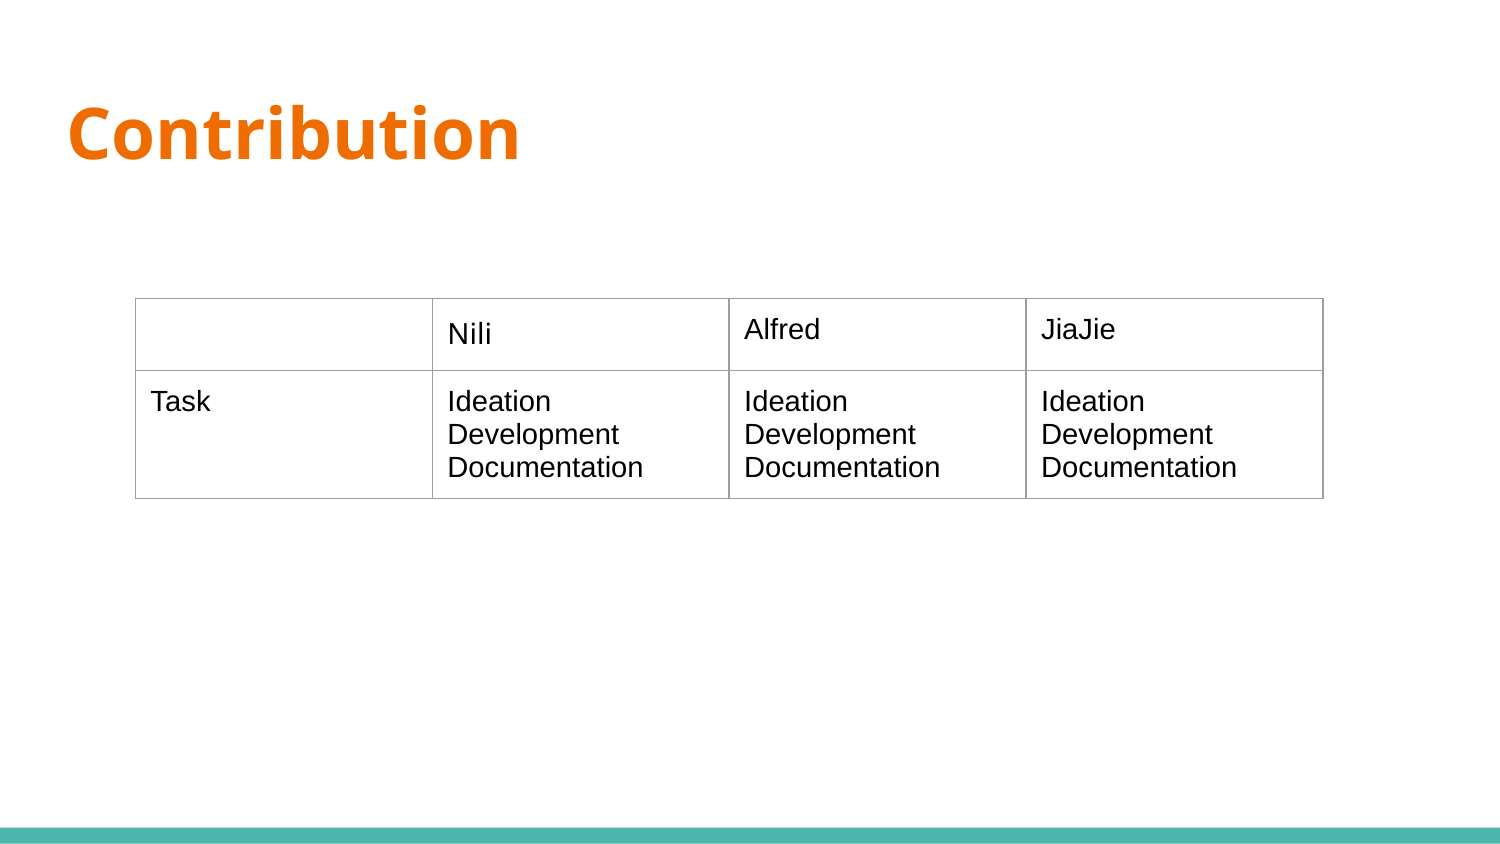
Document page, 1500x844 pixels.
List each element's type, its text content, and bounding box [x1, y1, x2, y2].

title Contribution [51, 72, 1449, 189]
table_cell Task [136, 371, 432, 498]
table_cell Ideation Development Documentation [1027, 371, 1322, 498]
table_cell Ideation Development Documentation [730, 371, 1025, 498]
table_header Alfred [730, 299, 1025, 370]
table_header [136, 299, 432, 370]
table_header JiaJie [1027, 299, 1322, 370]
table_cell Ideation Development Documentation [433, 371, 728, 498]
table_header Nili [433, 299, 728, 370]
